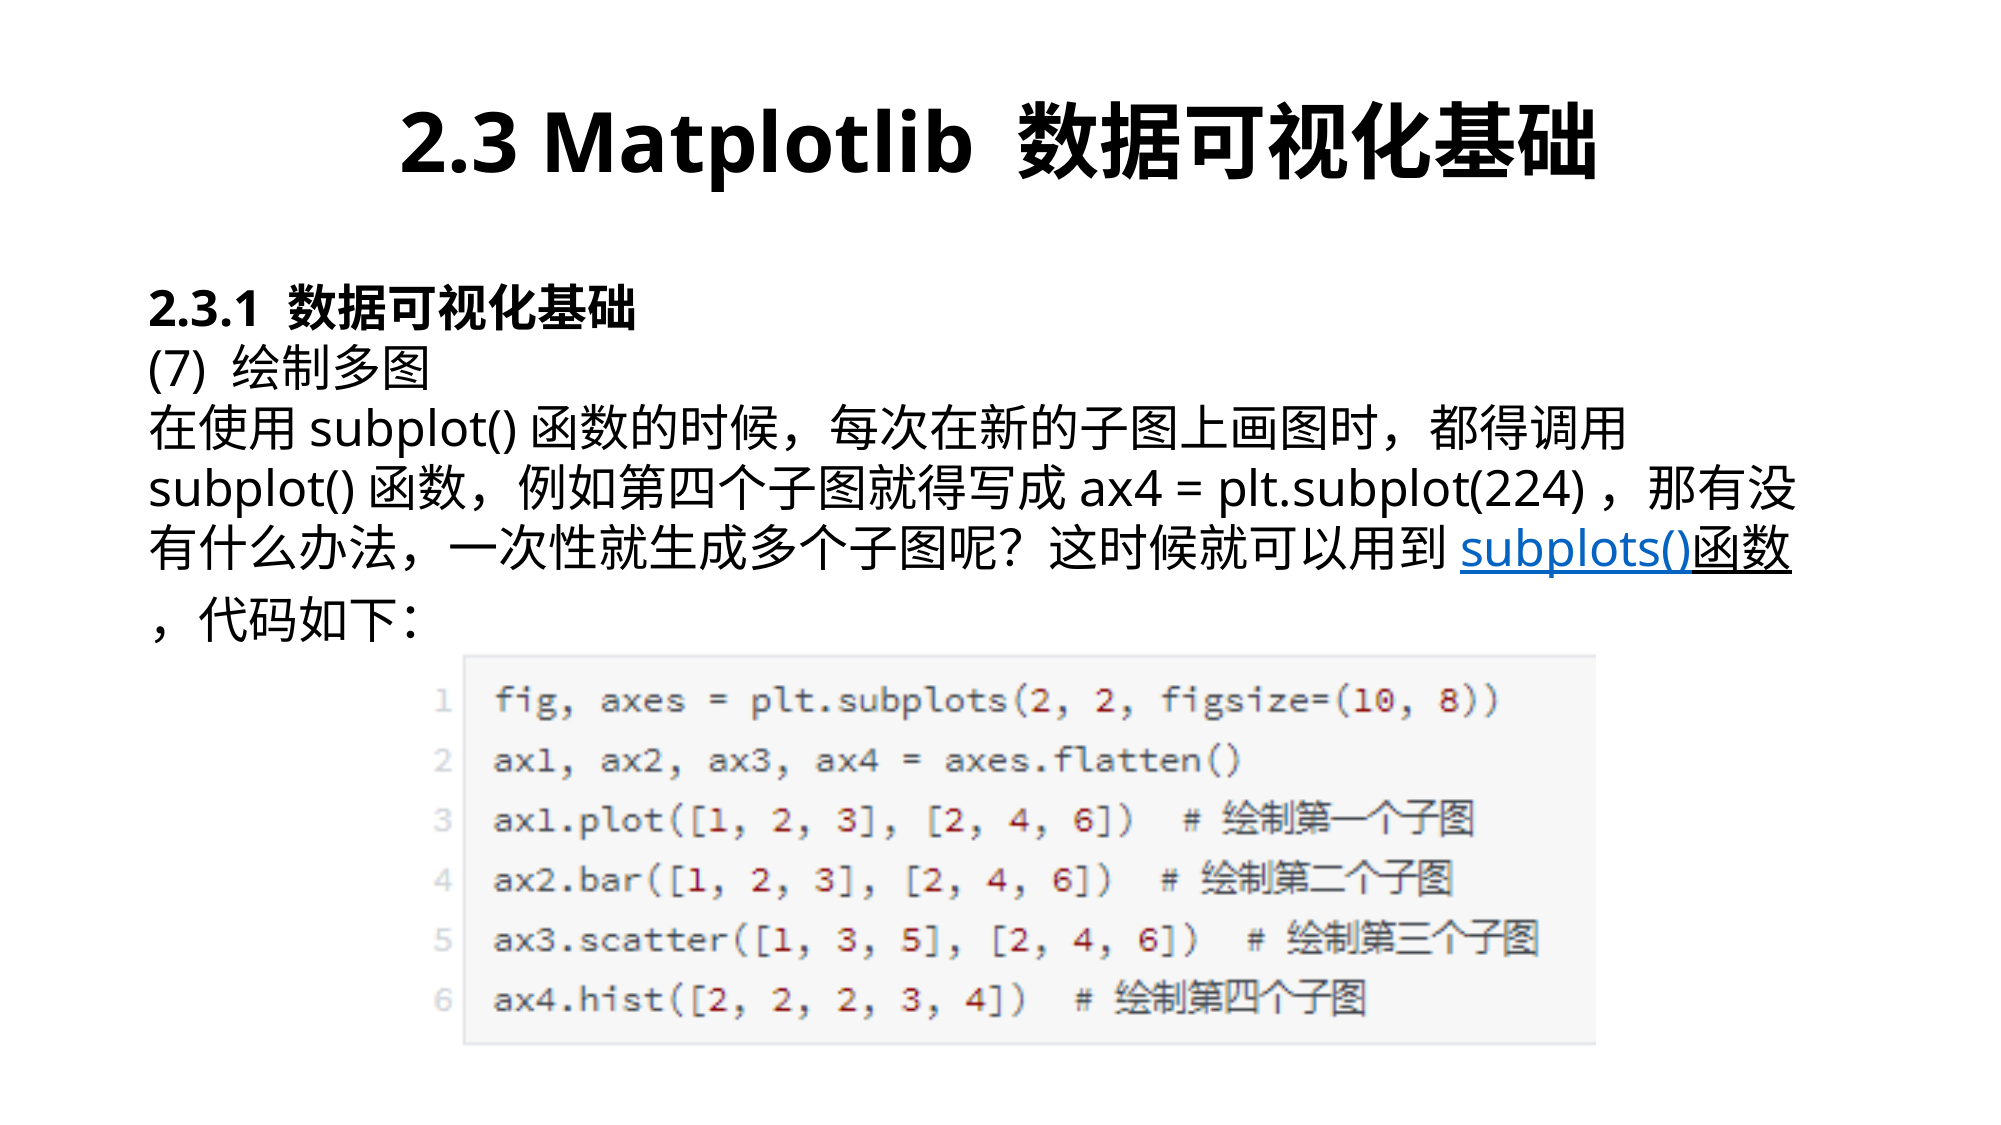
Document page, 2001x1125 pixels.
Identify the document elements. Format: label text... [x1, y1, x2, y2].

text_box 2.3 Matplotlib 数据可视化基础 [385, 81, 1615, 197]
picture [404, 647, 1596, 1049]
text_box 2.3.1 数据可视化基础 (7) 绘制多图 在使用subplot()函数的时候，每次在新的子图上画图时，都得调用subplot()函数，例如第四个子图就得写成ax4 = plt.subplot(224)，那有没有什么办法，一次性就生成多个子图呢？这时候就可以用到subplots()函数，代码如下： [133, 268, 1817, 657]
